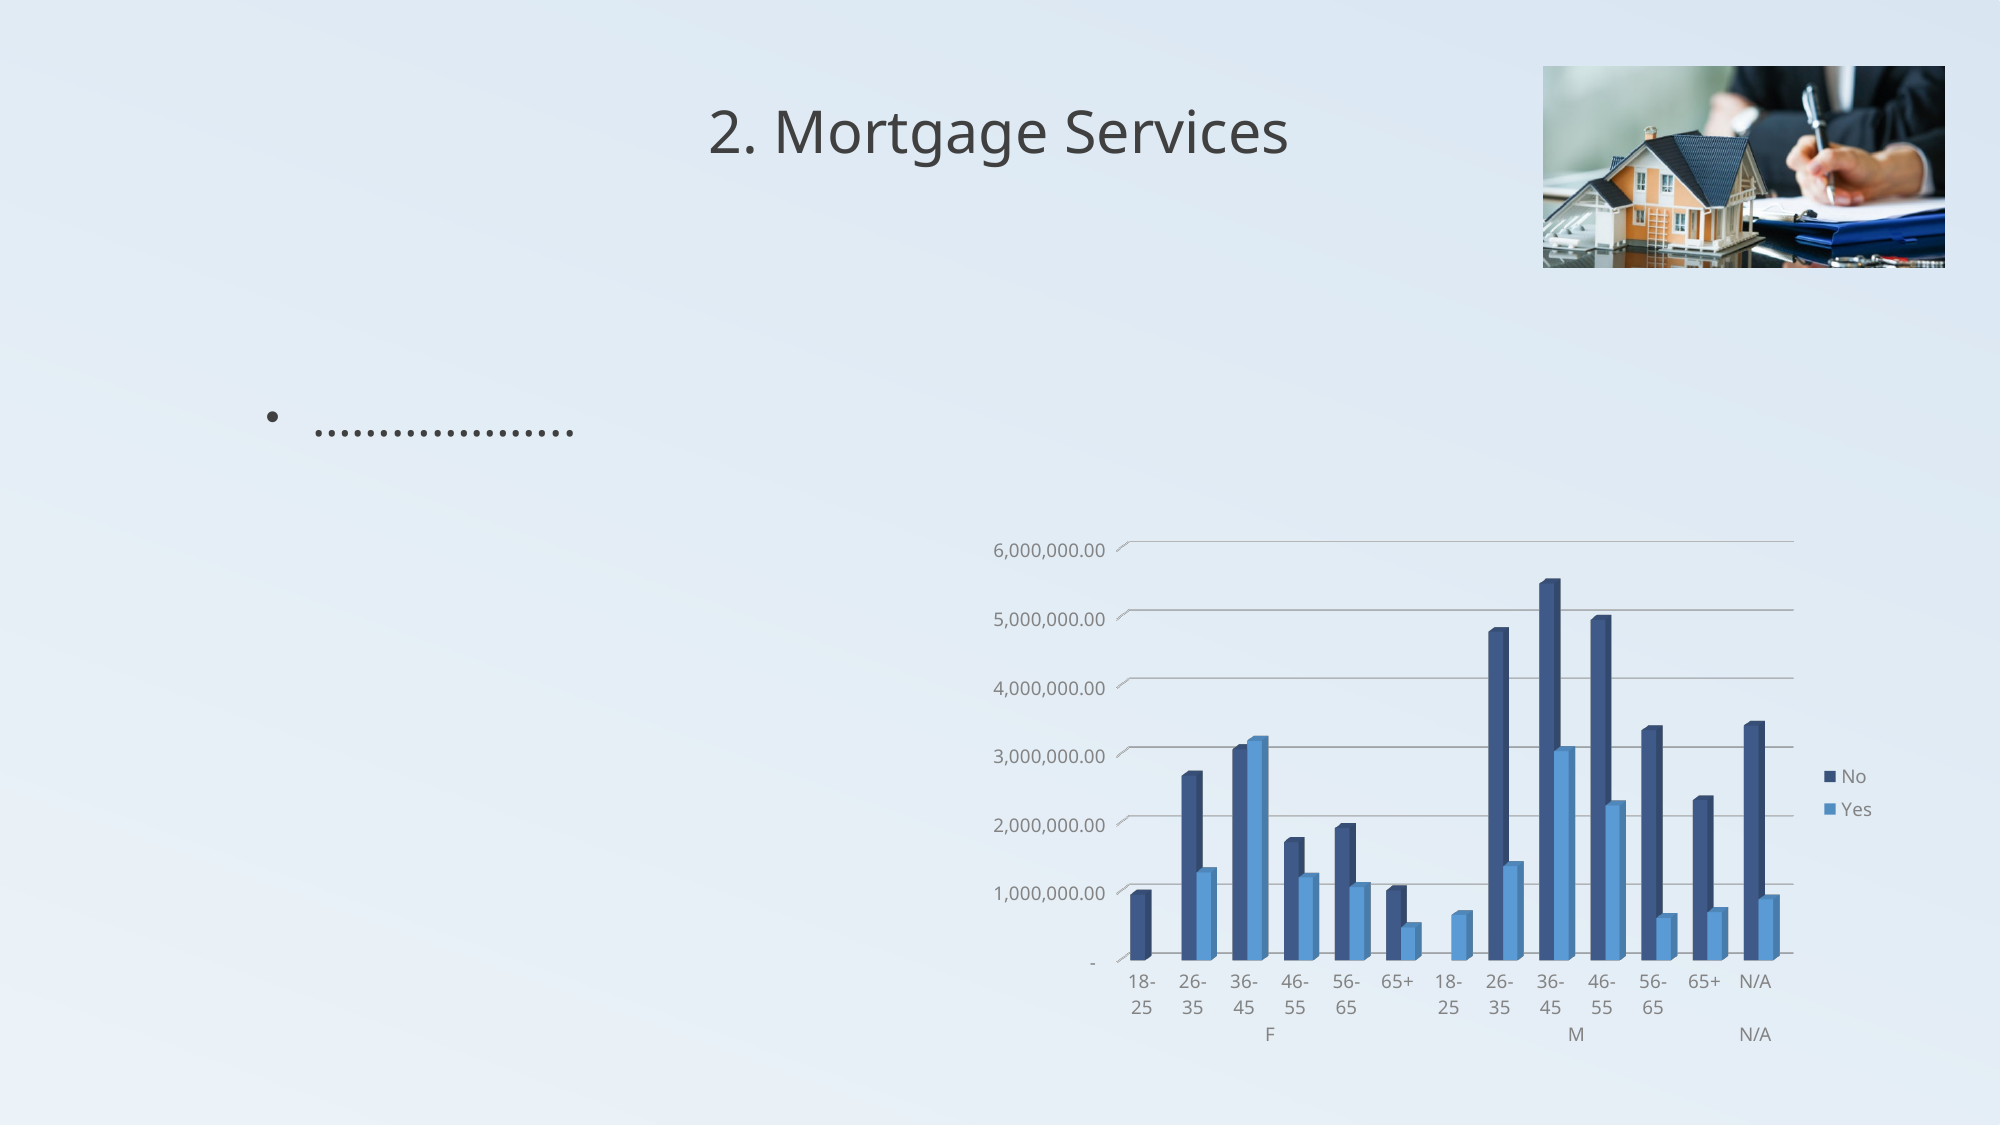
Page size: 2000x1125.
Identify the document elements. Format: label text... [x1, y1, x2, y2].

chart [964, 527, 1892, 1059]
title 2. Mortgage Services [683, 65, 1316, 174]
picture [1543, 66, 1945, 268]
list ……………….. [196, 385, 1095, 776]
